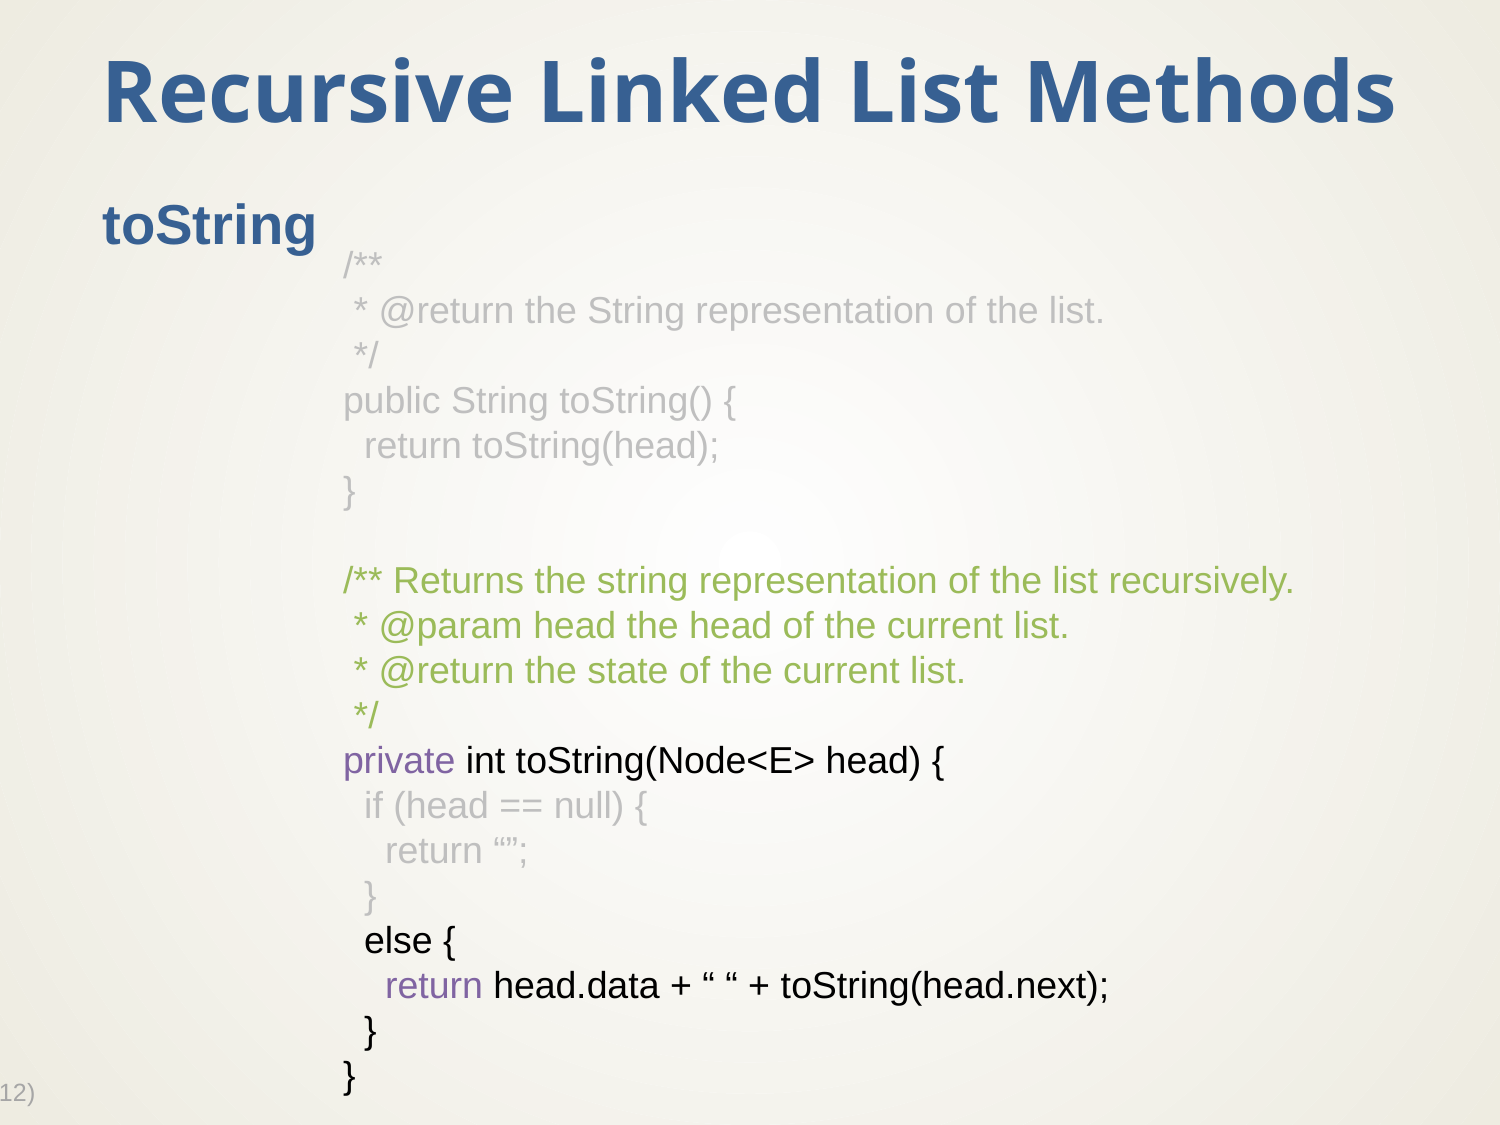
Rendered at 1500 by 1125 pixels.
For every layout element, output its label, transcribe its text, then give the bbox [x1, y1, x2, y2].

title Recursive Linked List Methods [0, 24, 1500, 166]
list toString [56, 187, 1444, 1036]
text_box /** * @return the String representation of the list. */ public String toString() { return toString(head); } /** Returns the string representation of the list recursively. * @param head the head of the current list. * @return the state of the current list. */ private int toString(Node<E> head) { if (head == null) { return “”; } else { return head.data + “ “ + toString(head.next); } } [328, 233, 1311, 1104]
